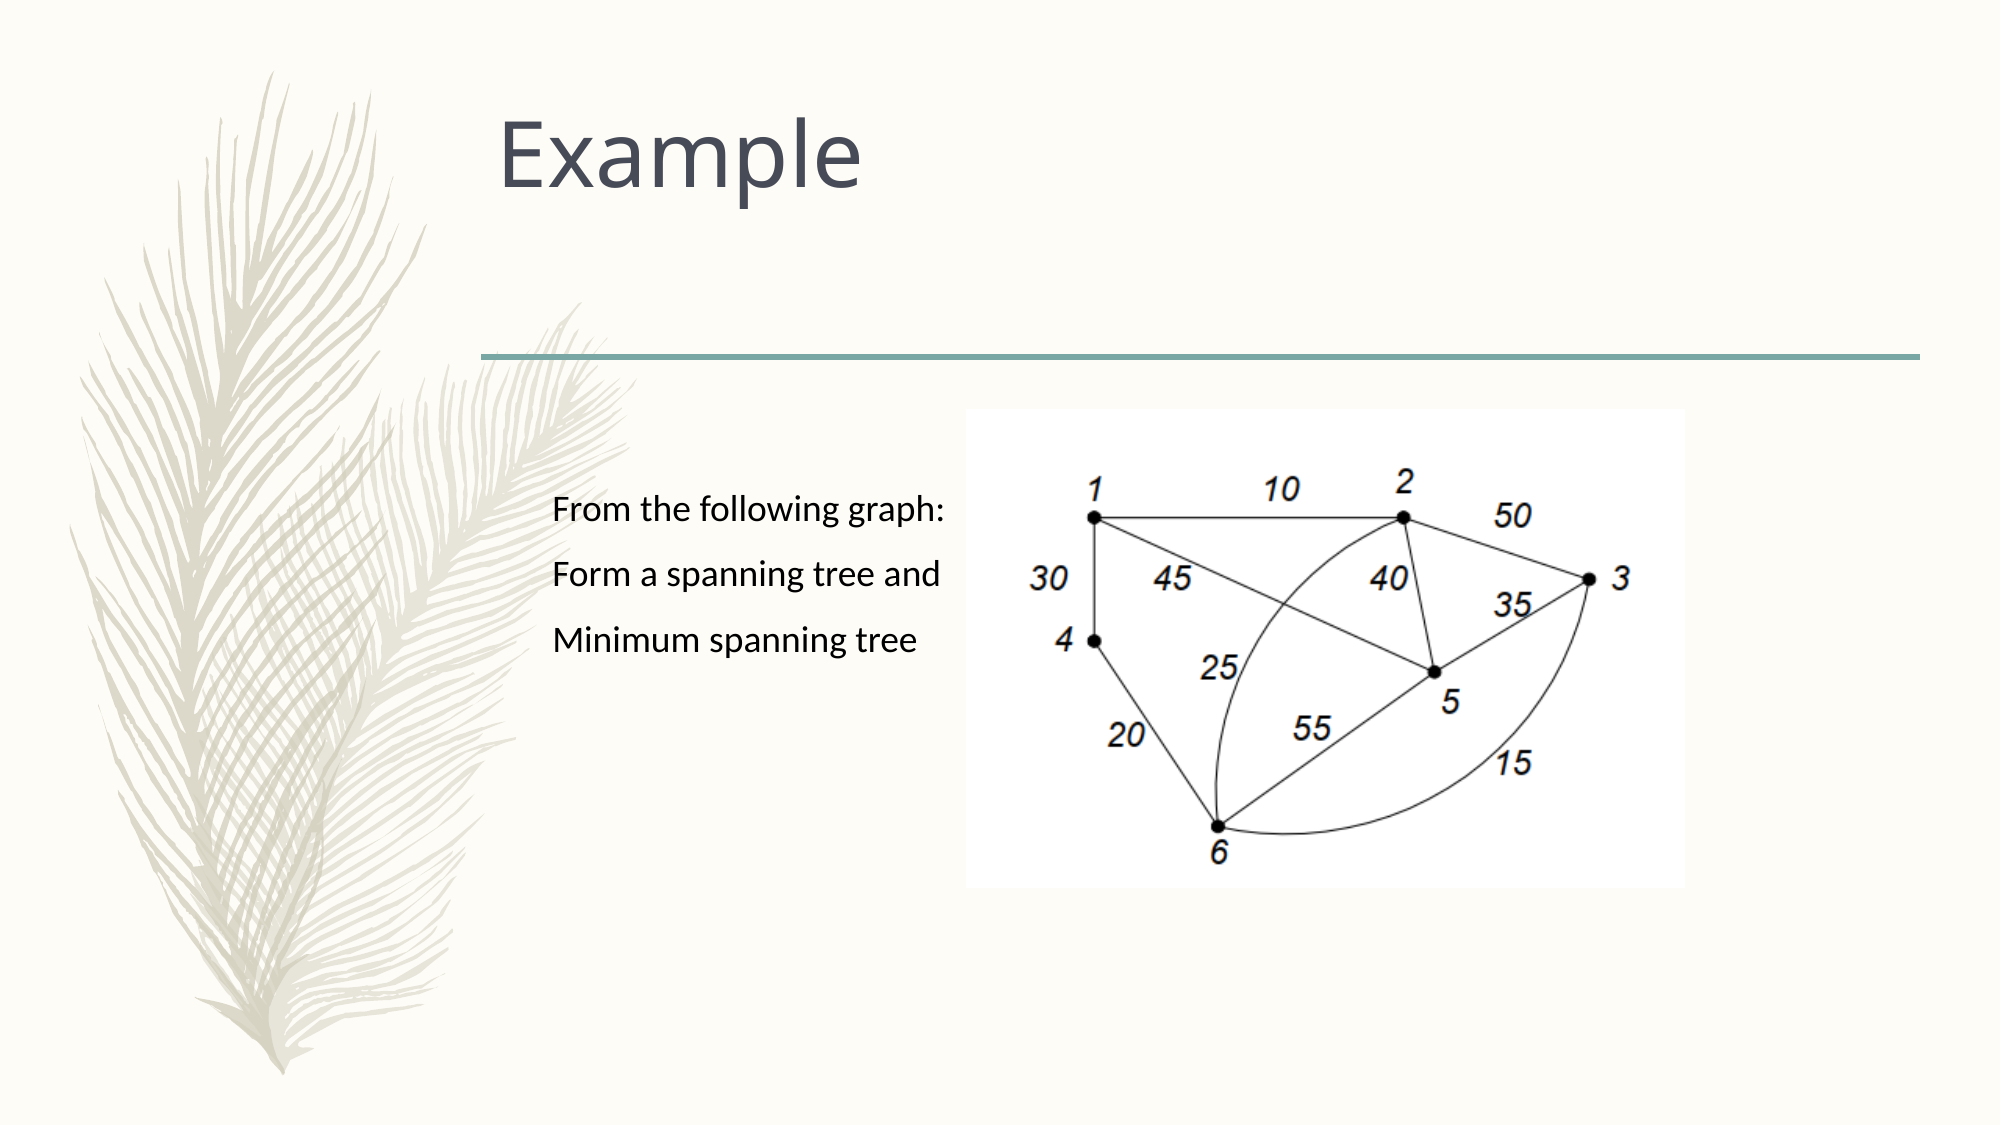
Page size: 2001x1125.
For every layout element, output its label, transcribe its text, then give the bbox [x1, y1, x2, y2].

picture [965, 409, 1686, 888]
text_box From the following graph: Form a spanning tree and Minimum spanning tree [500, 476, 965, 668]
title Example [481, 93, 1920, 350]
